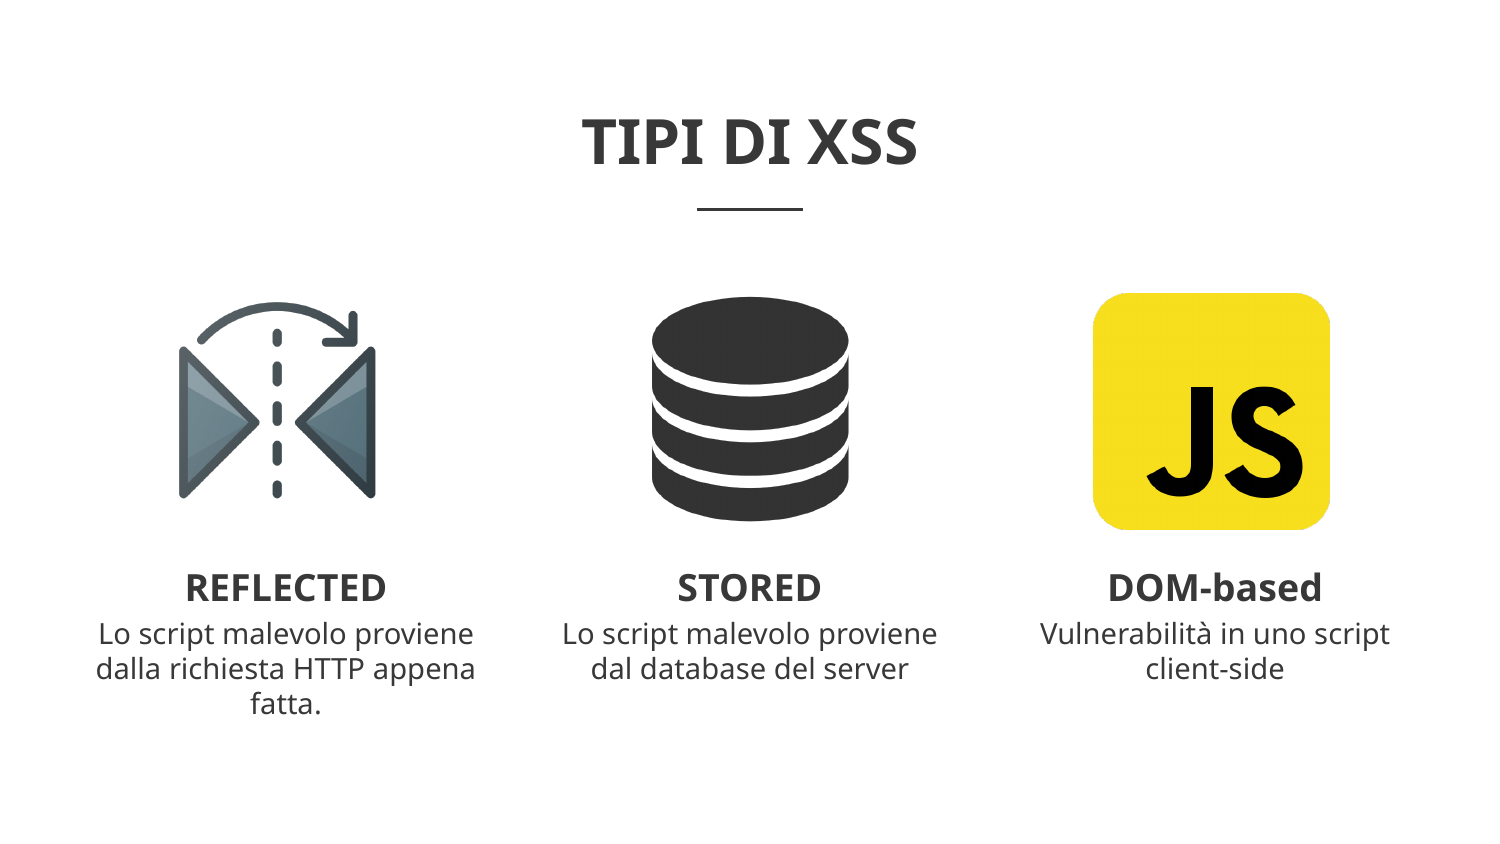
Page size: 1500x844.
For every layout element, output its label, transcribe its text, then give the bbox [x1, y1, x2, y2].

subtitle Lo script malevolo proviene dalla richiesta HTTP appena fatta. [69, 600, 503, 732]
subtitle Lo script malevolo proviene dal database del server [533, 600, 967, 732]
title TIPI DI XSS [276, 87, 1224, 174]
title STORED [605, 560, 895, 600]
picture [169, 293, 384, 508]
title DOM-based [1070, 560, 1360, 600]
picture [631, 295, 869, 532]
subtitle Vulnerabilità in uno script client-side [998, 600, 1432, 732]
title REFLECTED [141, 560, 431, 600]
picture [1093, 293, 1330, 530]
